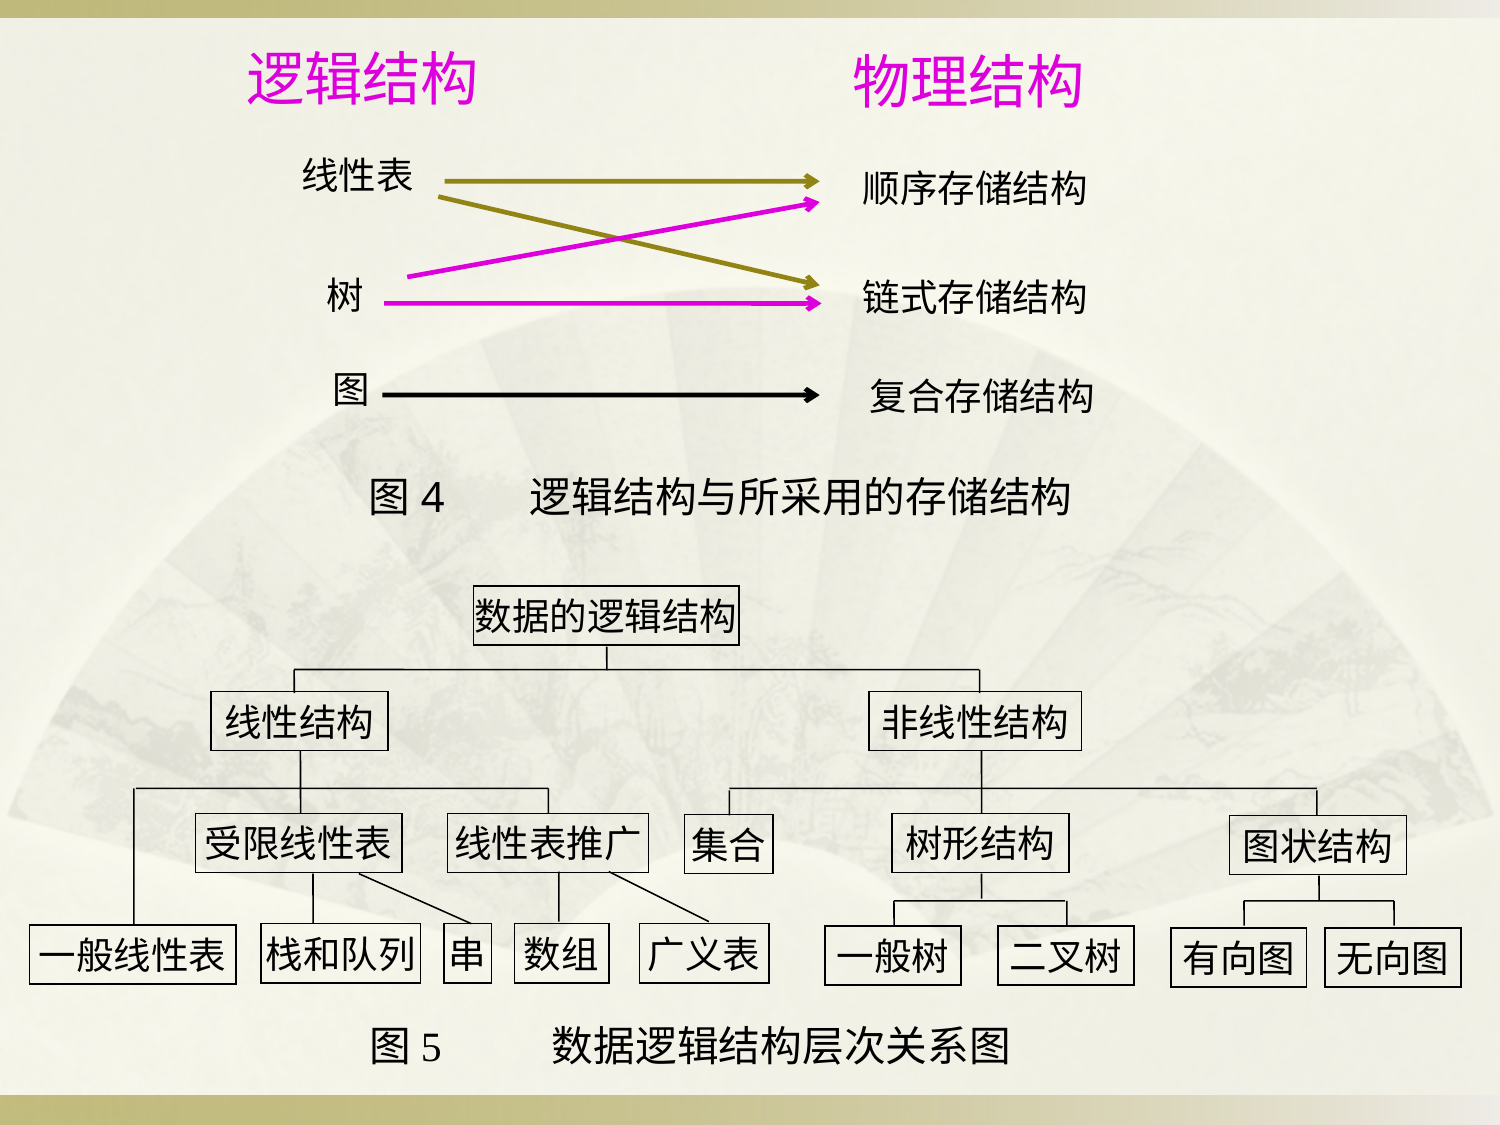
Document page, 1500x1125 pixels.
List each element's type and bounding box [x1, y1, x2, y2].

text_box [28, 38, 1462, 1083]
